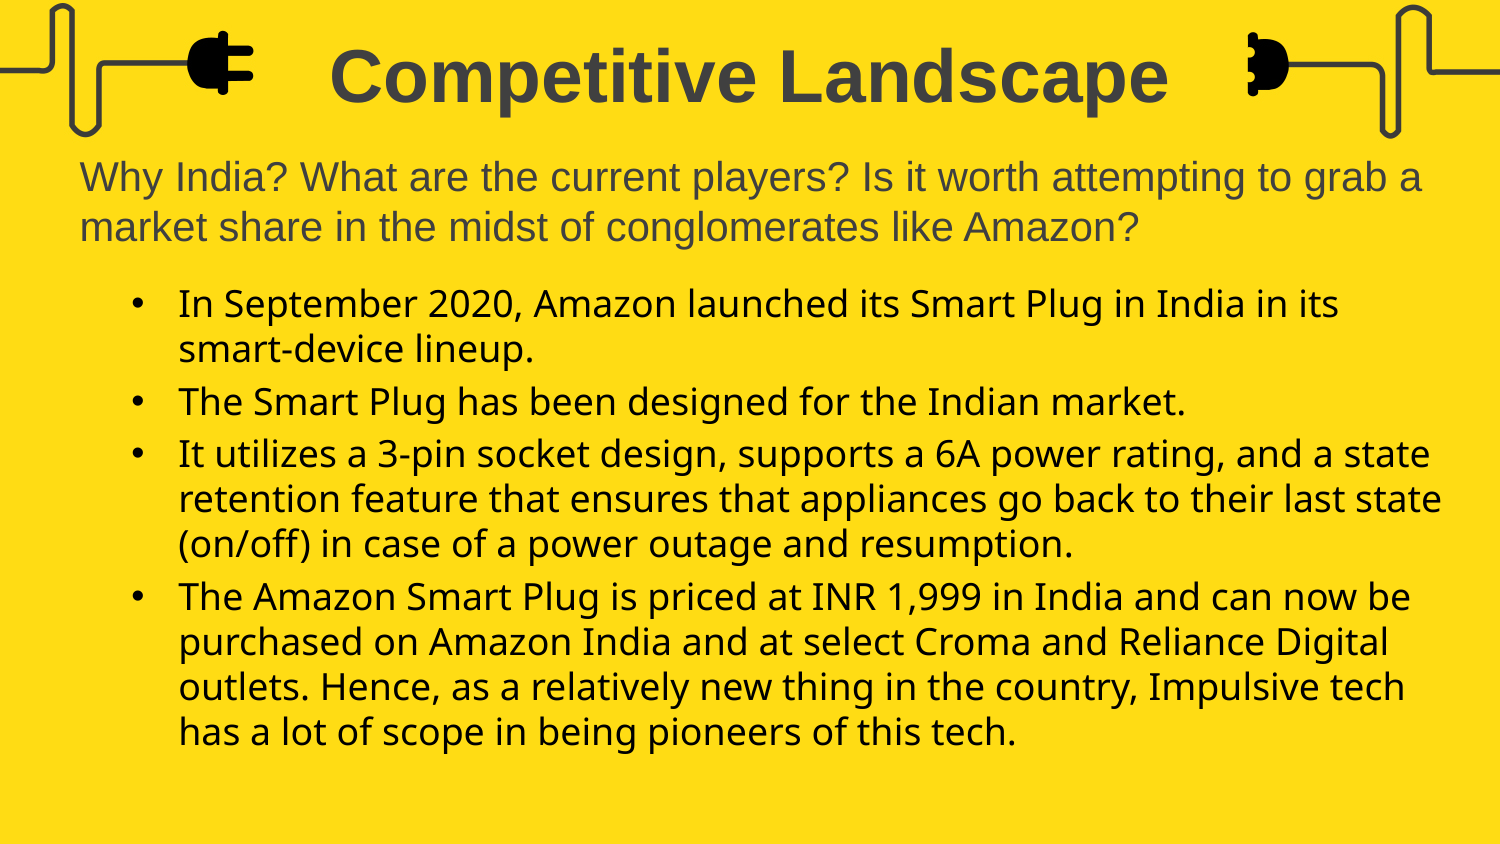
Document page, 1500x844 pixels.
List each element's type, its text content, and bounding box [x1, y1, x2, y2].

list Why India? What are the current players? Is it worth attempting to grab a market share in the midst of conglomerates like Amazon? [64, 161, 1459, 238]
list In September 2020, Amazon launched its Smart Plug in India in its smart-device lineup. The Smart Plug has been designed for the Indian market. It utilizes a 3-pin socket design, supports a 6A power rating, and a state retention feature that ensures that appliances go back to their last state (on/off) in case of a power outage and resumption. The Amazon Smart Plug is priced at INR 1,999 in India and can now be purchased on Amazon India and at select Croma and Reliance Digital outlets. Hence, as a relatively new thing in the country, Impulsive tech has a lot of scope in being pioneers of this tech. [66, 273, 1461, 765]
title Competitive Landscape [0, 0, 1500, 146]
picture [0, 146, 1500, 844]
